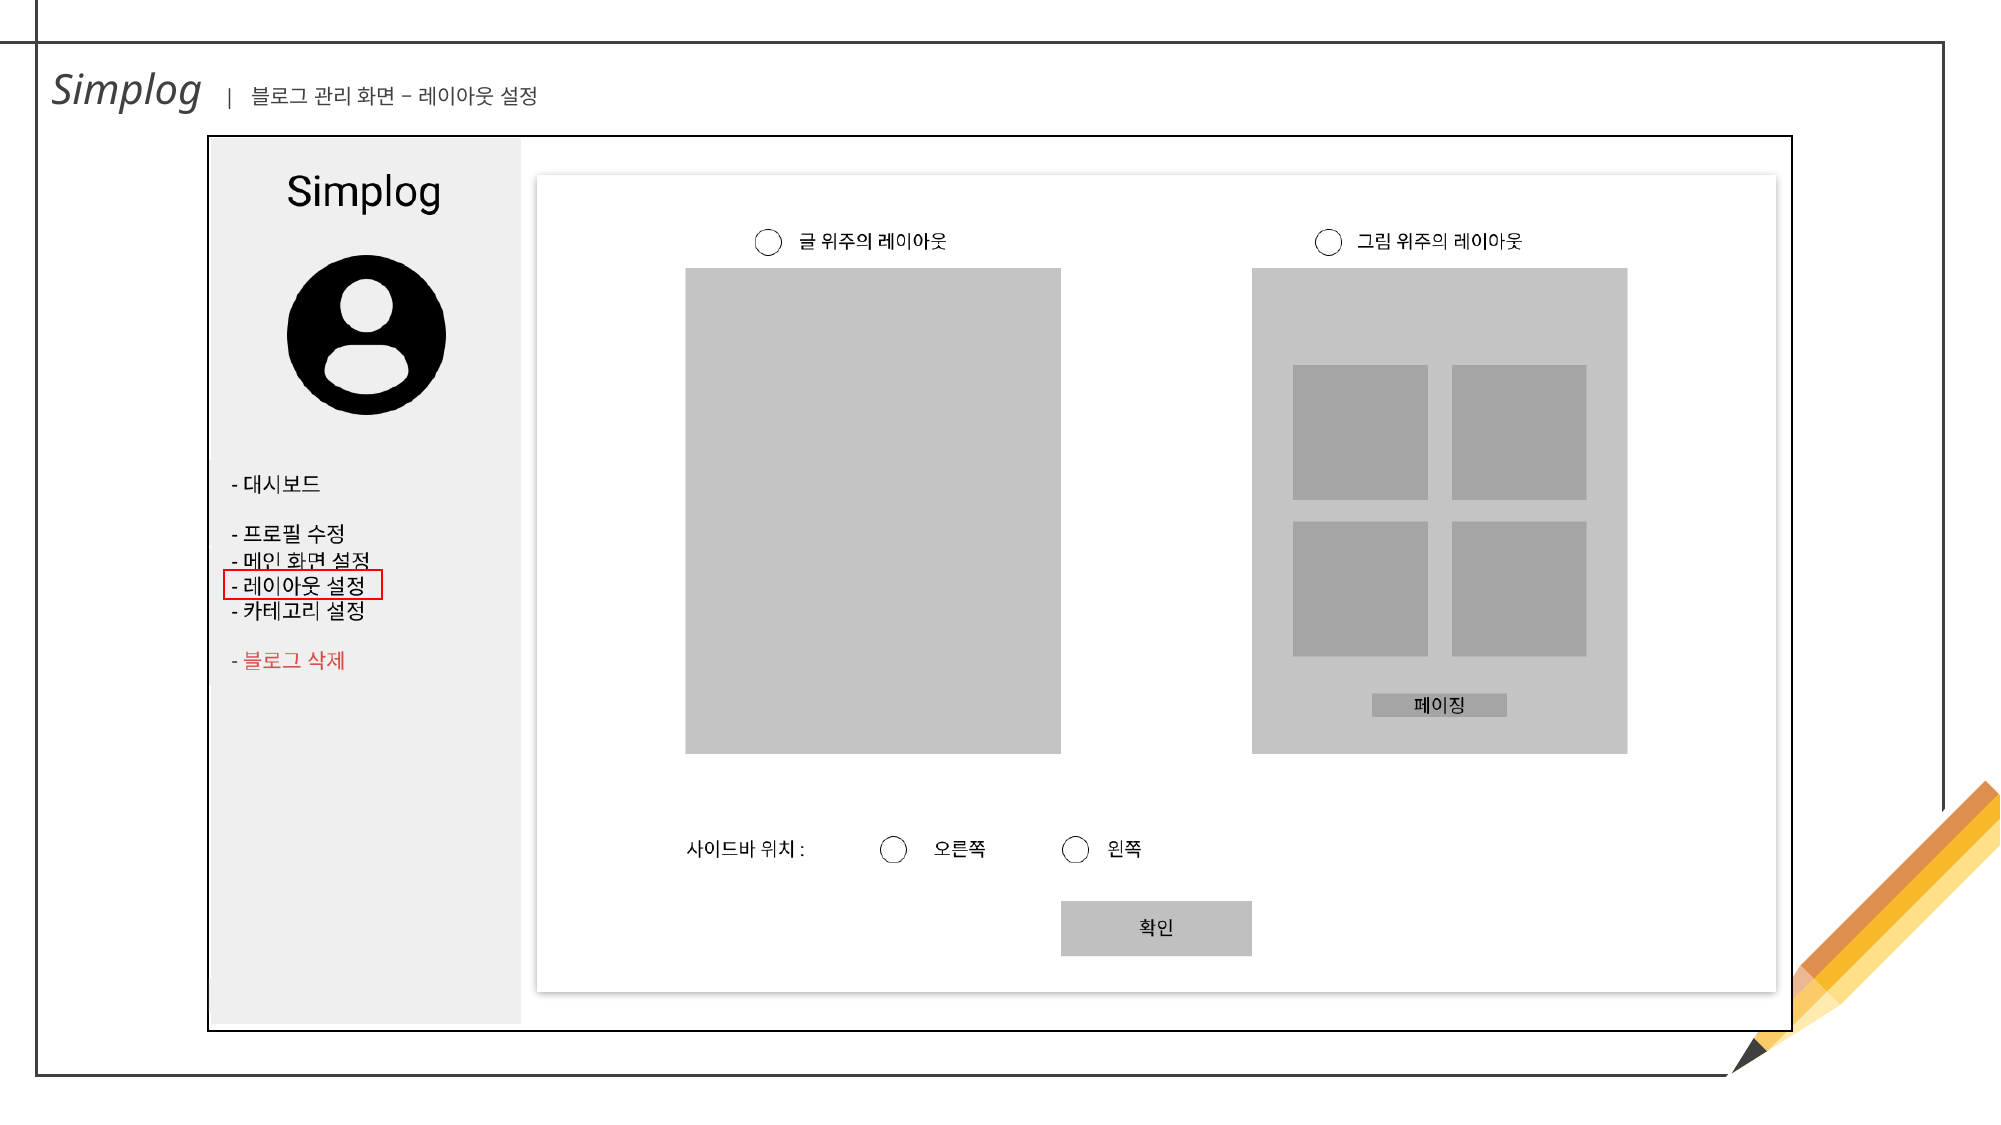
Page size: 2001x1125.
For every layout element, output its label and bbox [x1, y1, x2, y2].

picture [211, 138, 521, 1024]
text_box [209, 460, 519, 685]
picture [551, 189, 1762, 978]
text_box [0, 0, 2000, 1117]
